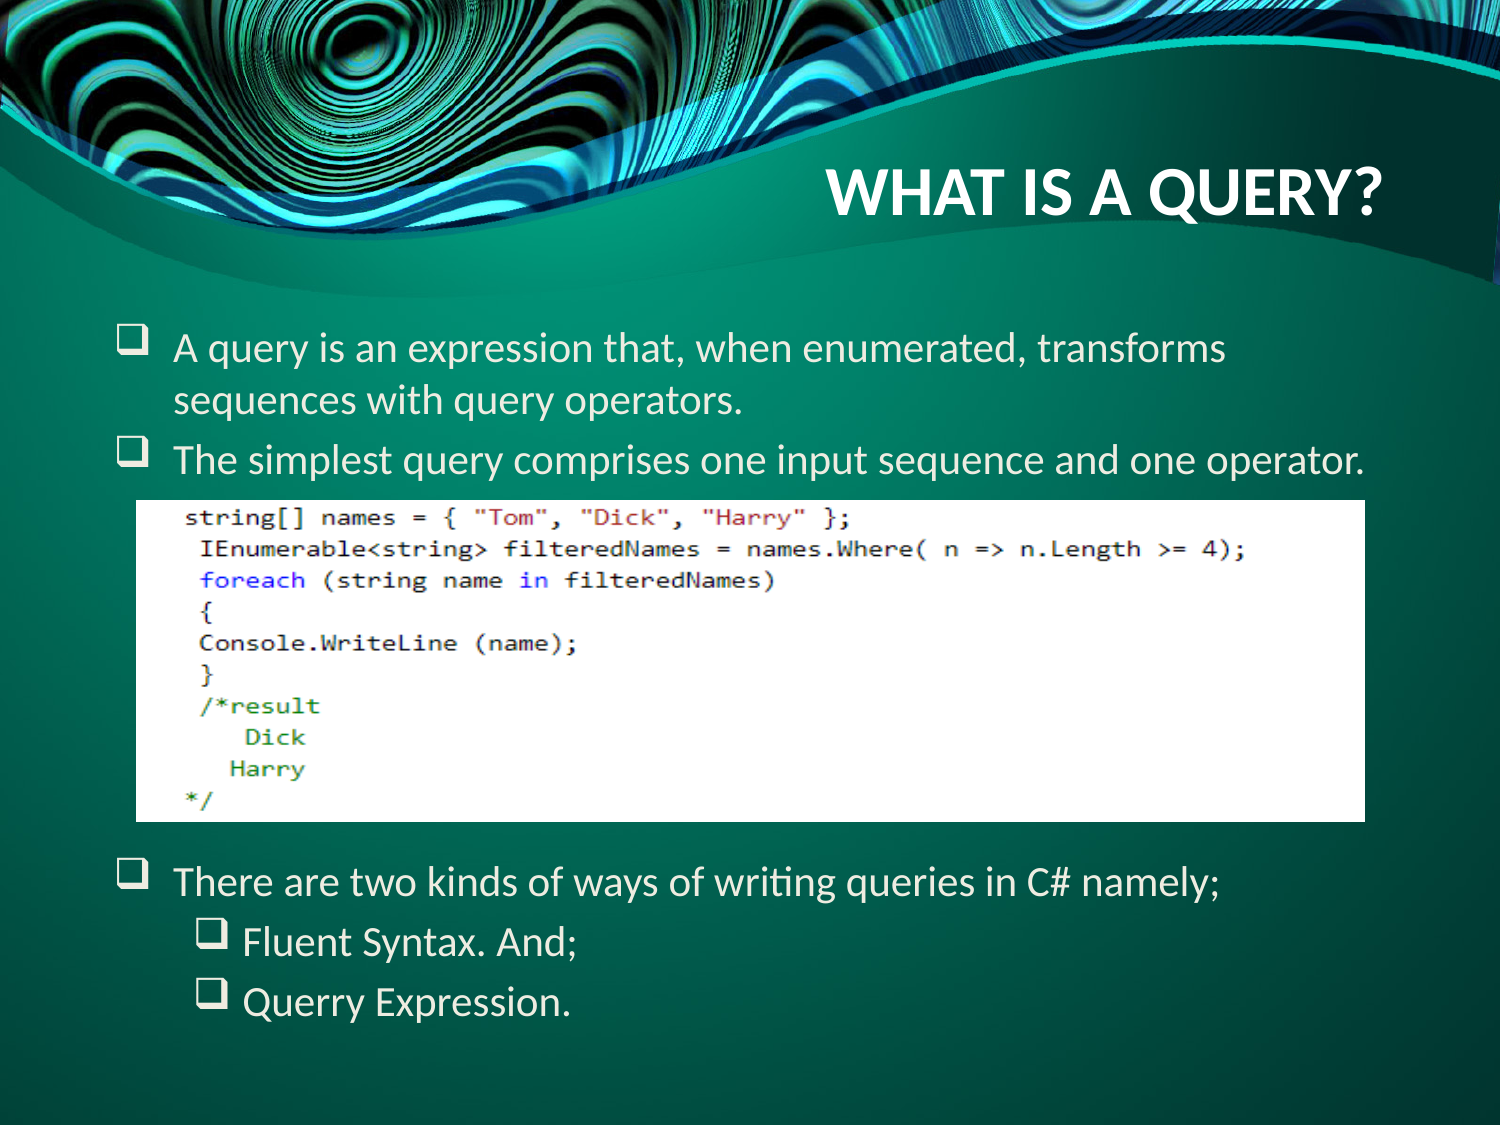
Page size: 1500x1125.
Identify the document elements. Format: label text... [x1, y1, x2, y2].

title WHAT IS A QUERY? [98, 136, 1402, 237]
picture [0, 0, 1500, 1125]
list A query is an expression that, when enumerated, transforms sequences with query operators. The simplest query comprises one input sequence and one operator. There are two kinds of ways of writing queries in C# namely; Fluent Syntax. And; Querry Expression. [98, 311, 1402, 1039]
